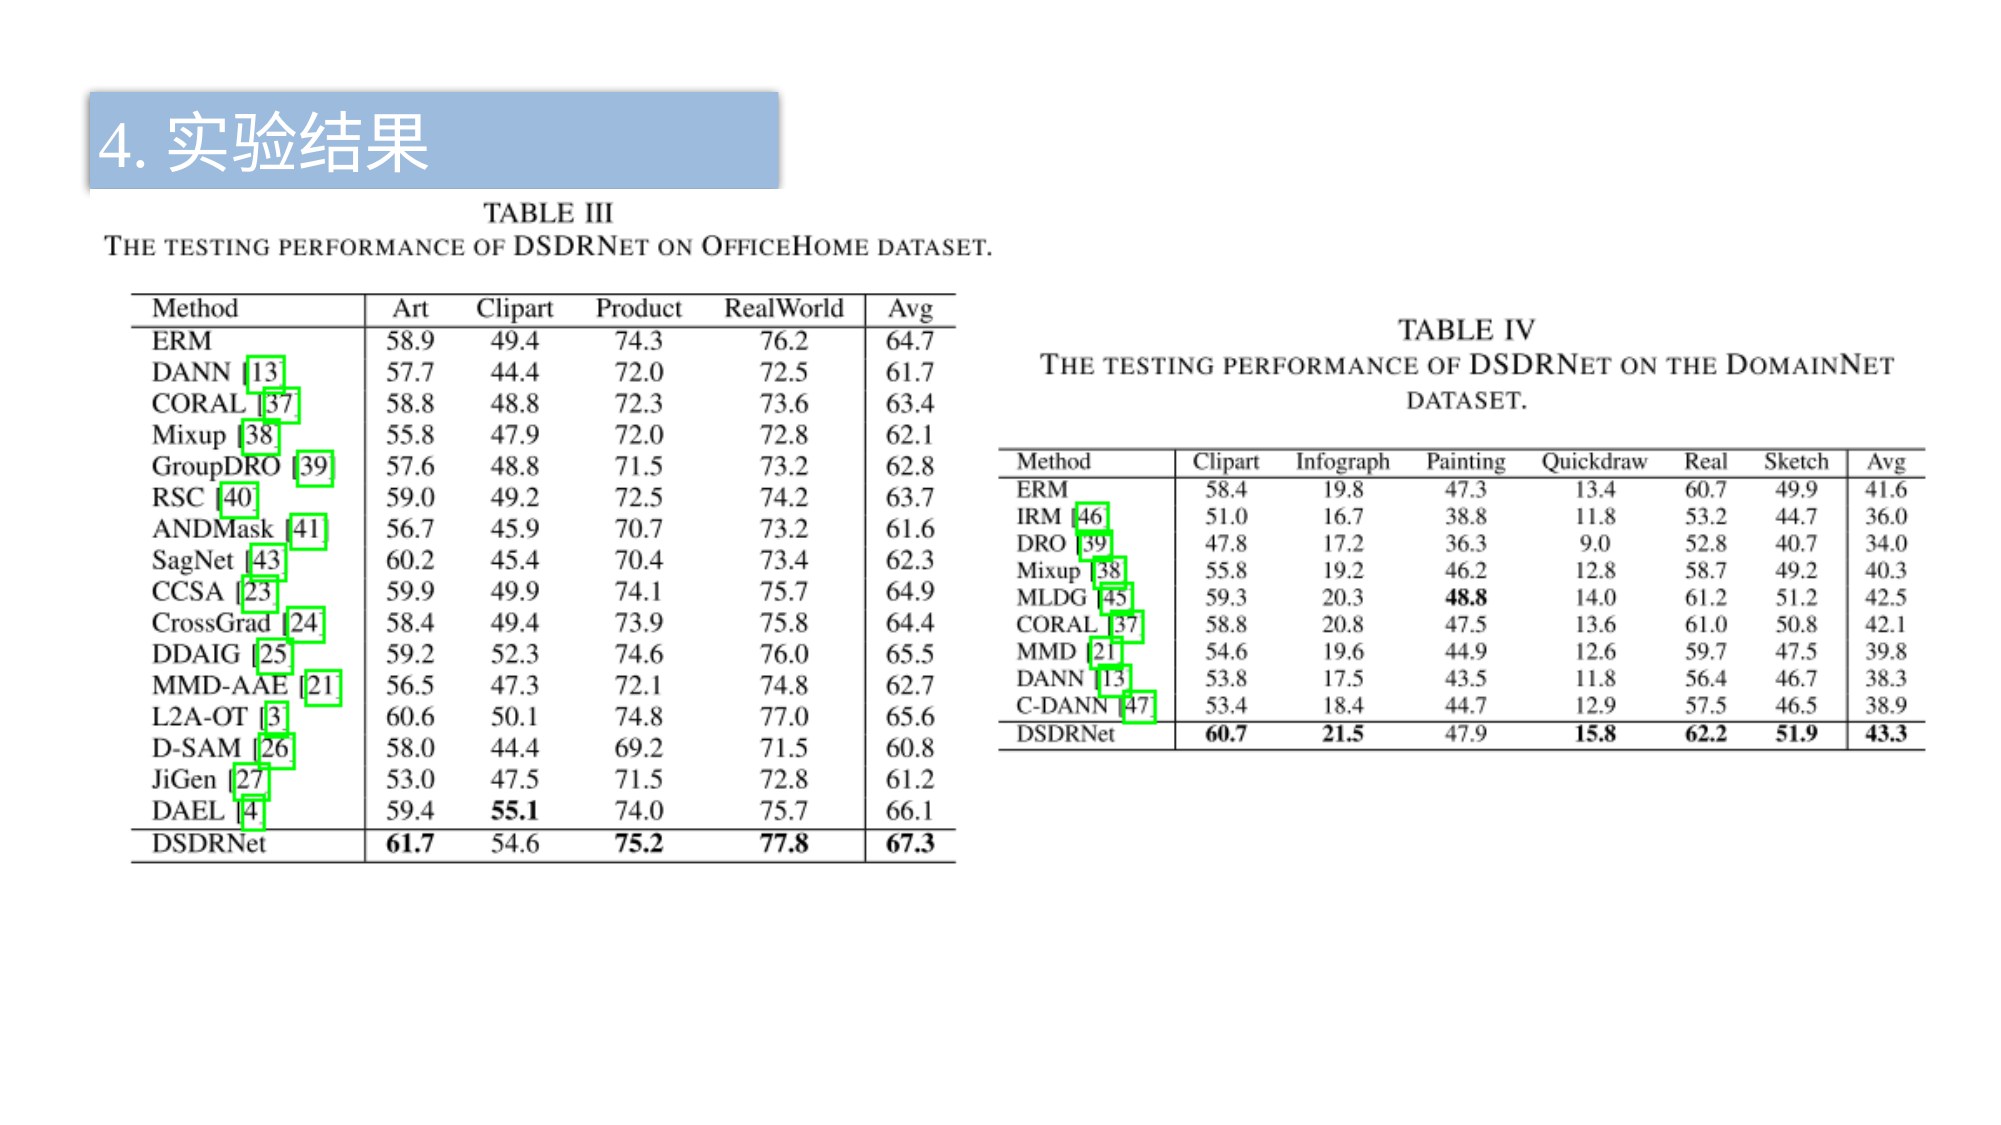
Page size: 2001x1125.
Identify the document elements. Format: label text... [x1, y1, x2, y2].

text_box 4.实验结果 [90, 92, 779, 189]
picture [90, 189, 1938, 872]
